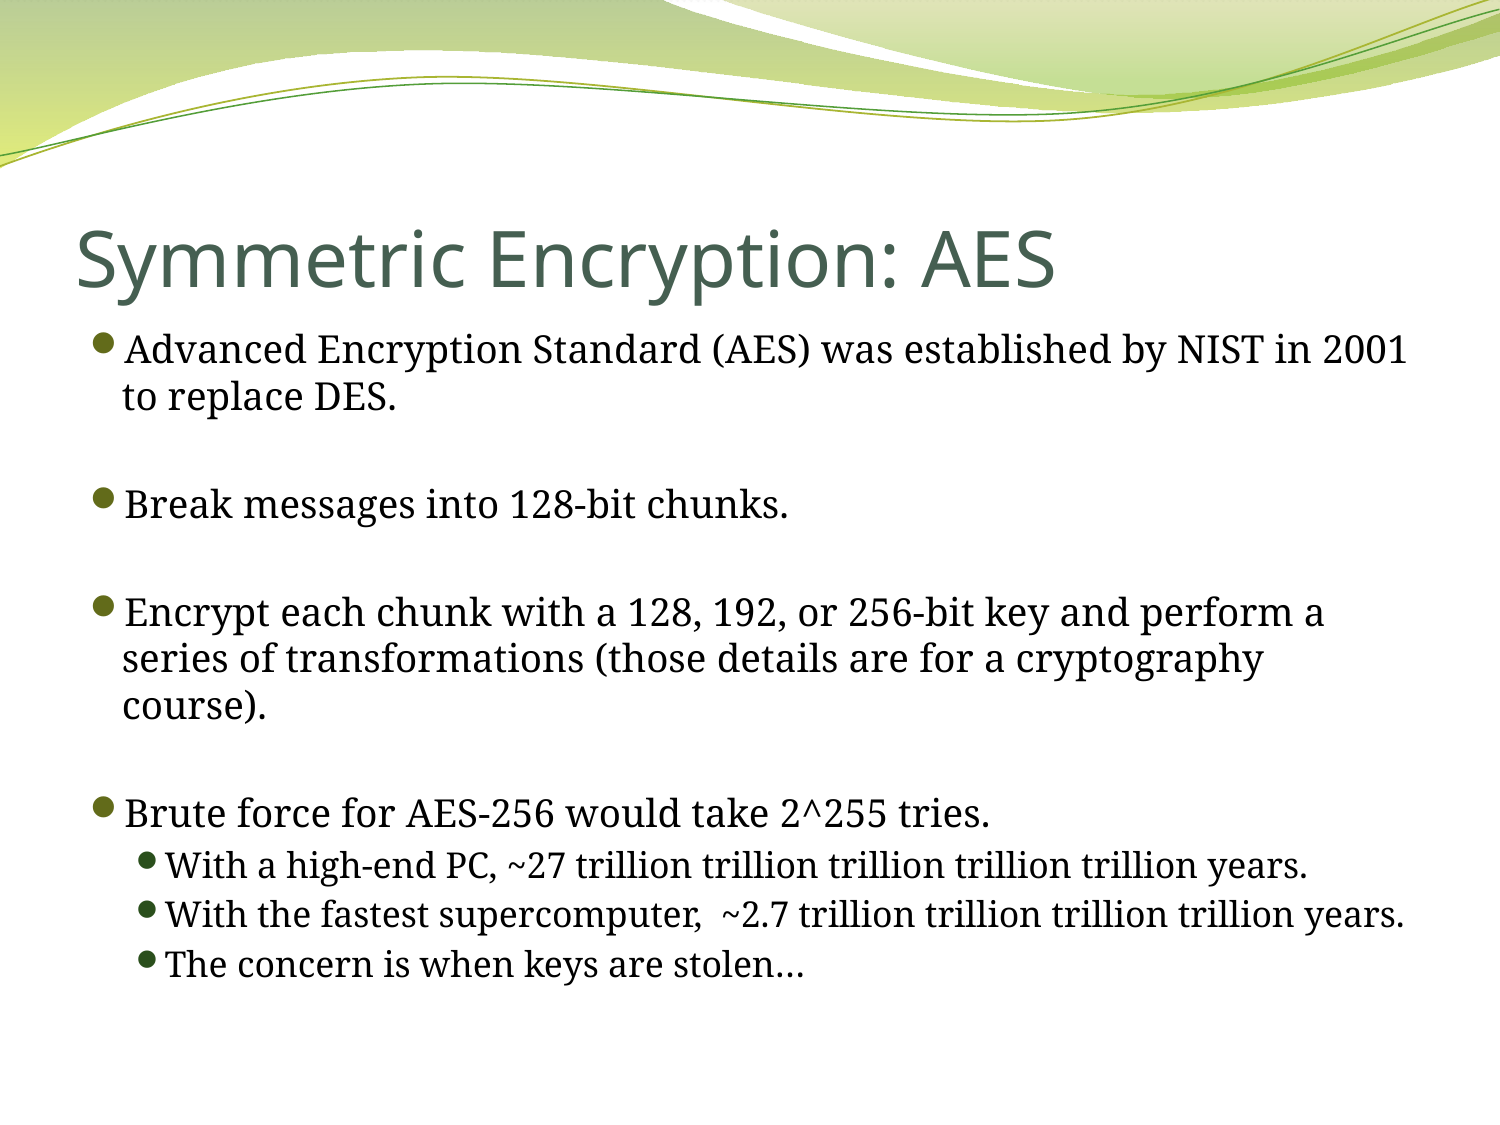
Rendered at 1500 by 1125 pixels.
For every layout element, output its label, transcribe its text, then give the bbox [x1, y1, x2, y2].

list Advanced Encryption Standard (AES) was established by NIST in 2001 to replace DES. Break messages into 128-bit chunks. Encrypt each chunk with a 128, 192, or 256-bit key and perform a series of transformations (those details are for a cryptography course). Brute force for AES-256 would take 2^255 tries. With a high-end PC, ~27 trillion trillion trillion trillion trillion years. With the fastest supercomputer, ~2.7 trillion trillion trillion trillion years. The concern is when keys are stolen… [75, 317, 1425, 1038]
title Symmetric Encryption: AES [75, 115, 1425, 303]
